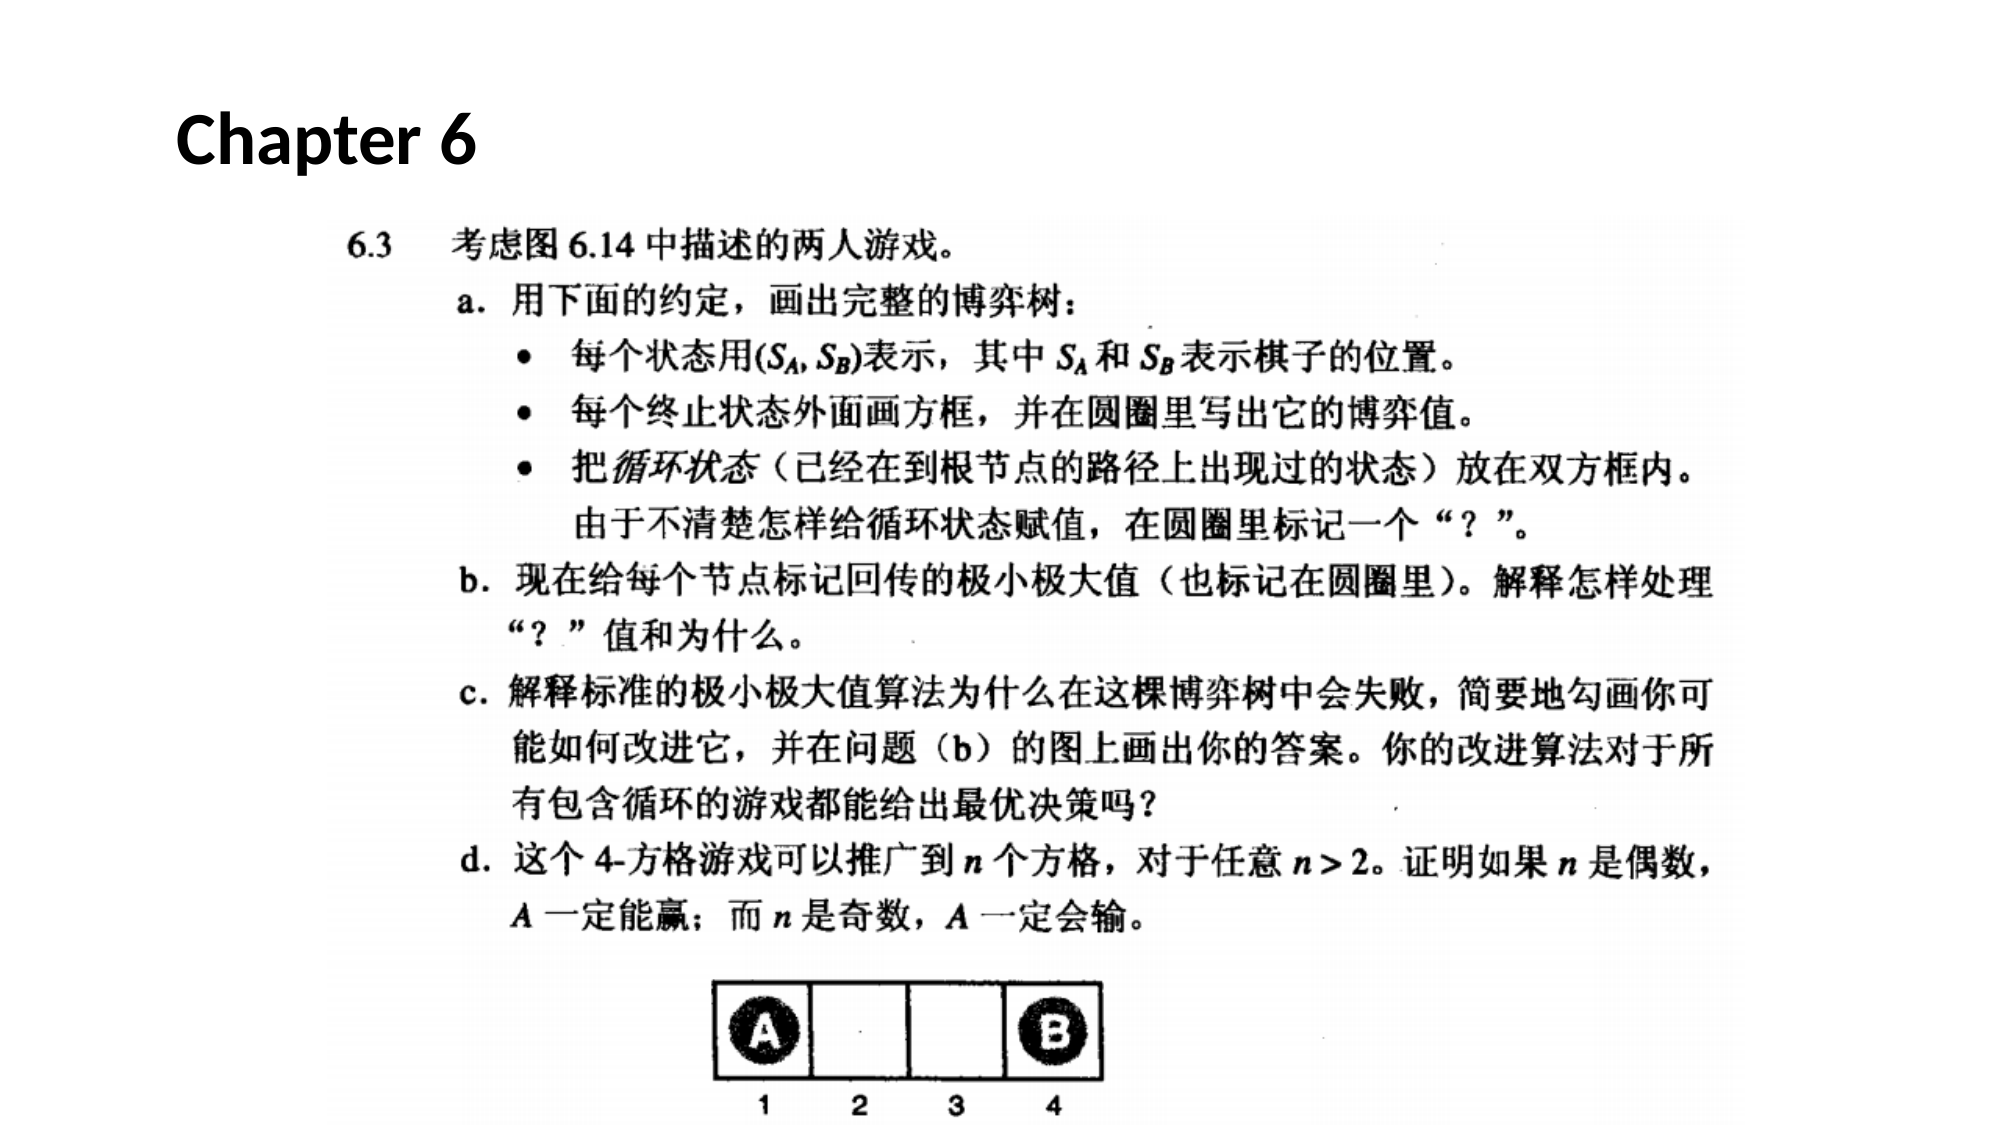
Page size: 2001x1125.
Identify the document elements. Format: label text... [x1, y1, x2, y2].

picture [327, 215, 1745, 1125]
text_box Chapter 6 [161, 82, 493, 187]
